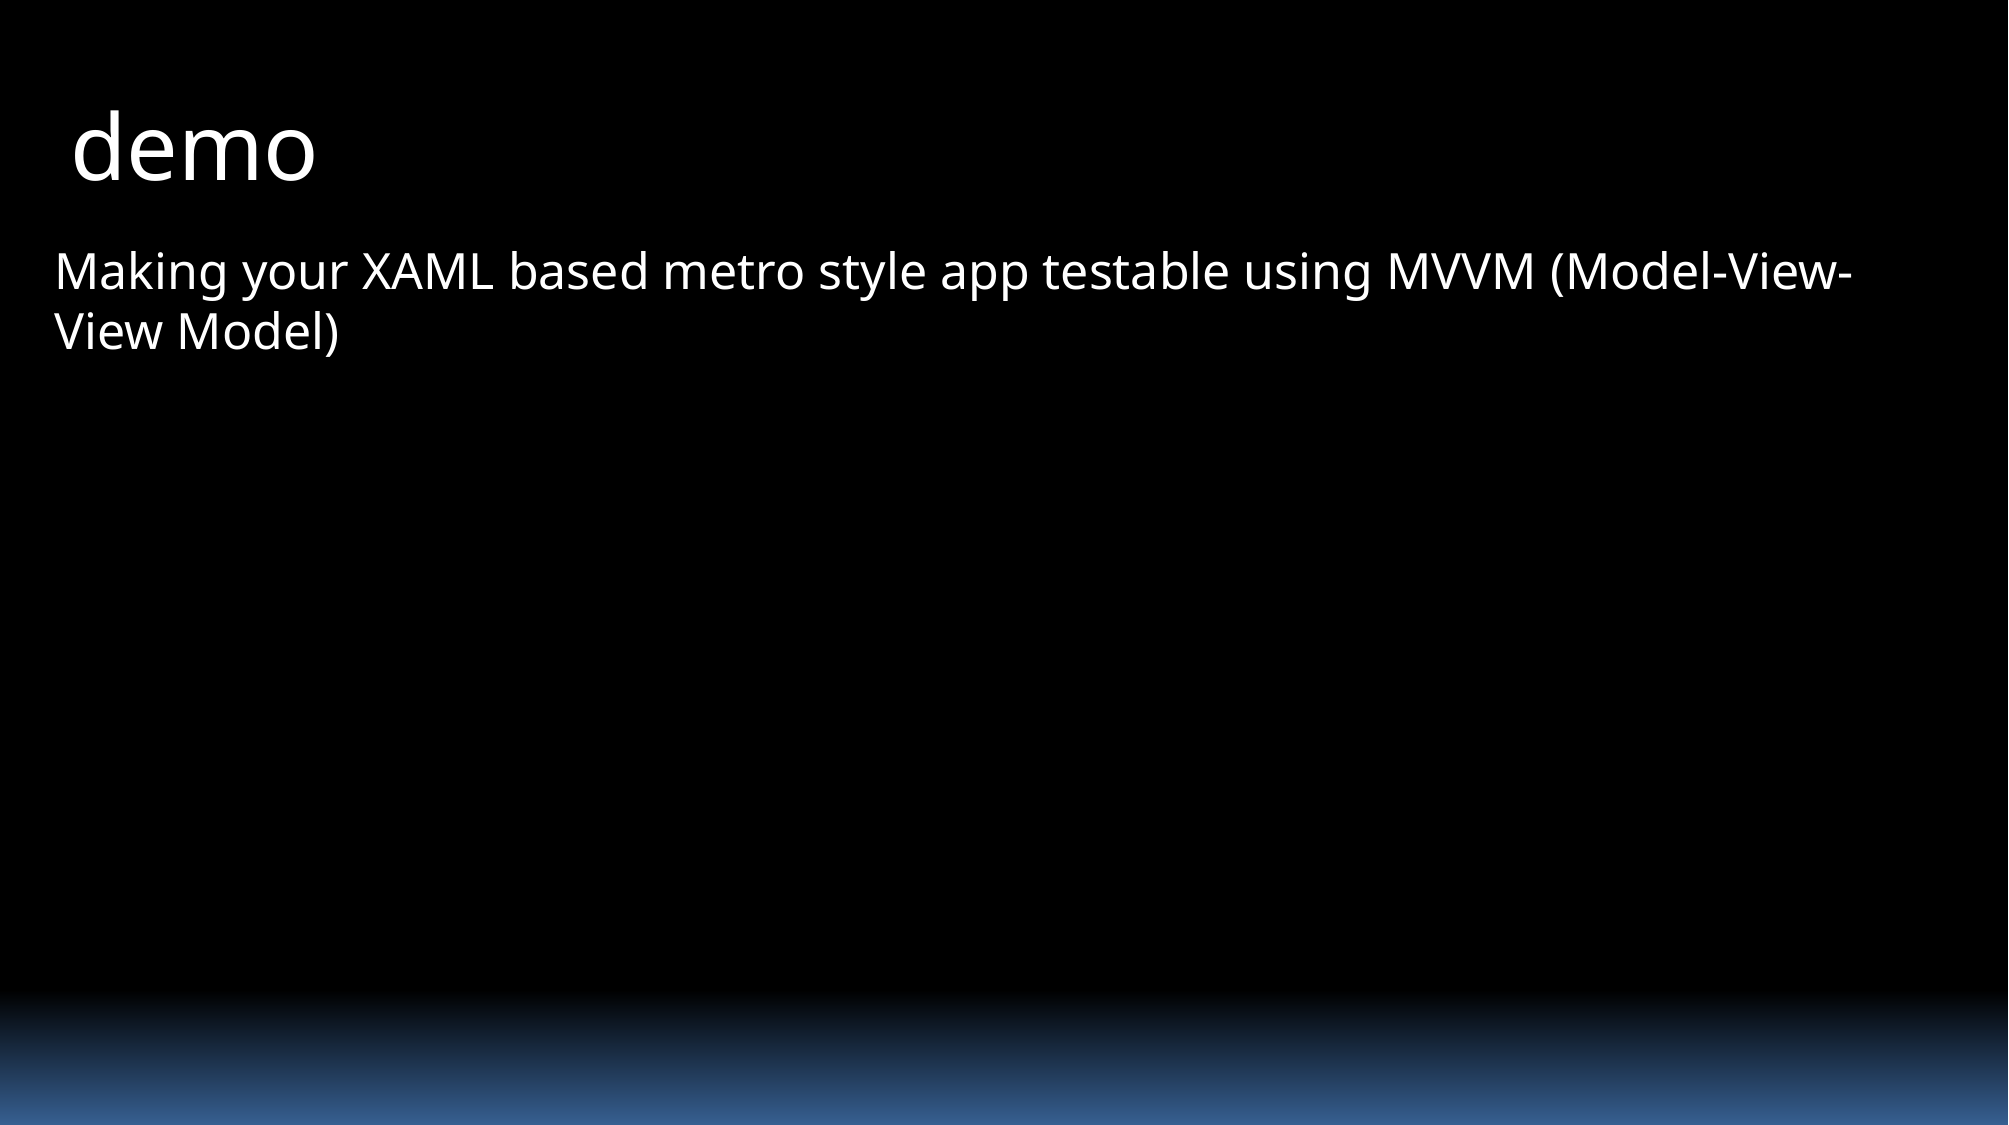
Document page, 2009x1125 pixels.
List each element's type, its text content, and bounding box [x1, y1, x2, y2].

text_box Making your XAML based metro style app testable using MVVM (Model-View-View Model) [39, 231, 1922, 1024]
text_box demo [55, 78, 1763, 231]
